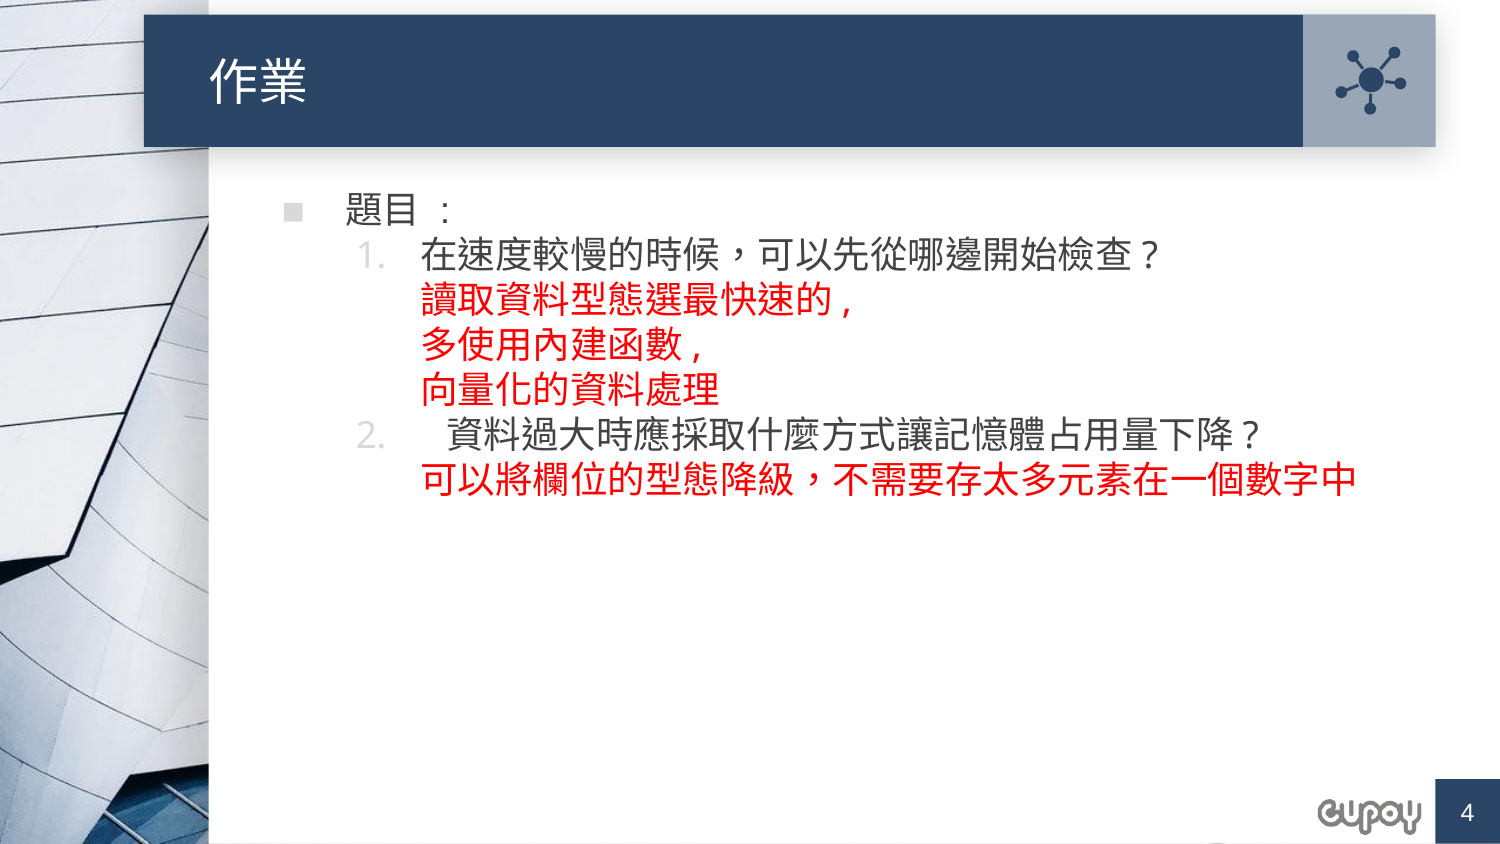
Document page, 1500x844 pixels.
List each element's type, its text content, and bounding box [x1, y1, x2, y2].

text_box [1335, 46, 1407, 115]
title 作業 [193, 14, 1300, 147]
picture [0, 0, 1450, 844]
list 題目 : 在速度較慢的時候，可以先從哪邊開始檢查? 讀取資料型態選最快速的, 多使用內建函數, 向量化的資料處理 資料過大時應採取什麼方式讓記憶體占用量下降? 可以將欄位的型態降級，不需要存太多元素在一個數字中 [255, 170, 1418, 830]
slide_number 4 [1435, 779, 1500, 844]
